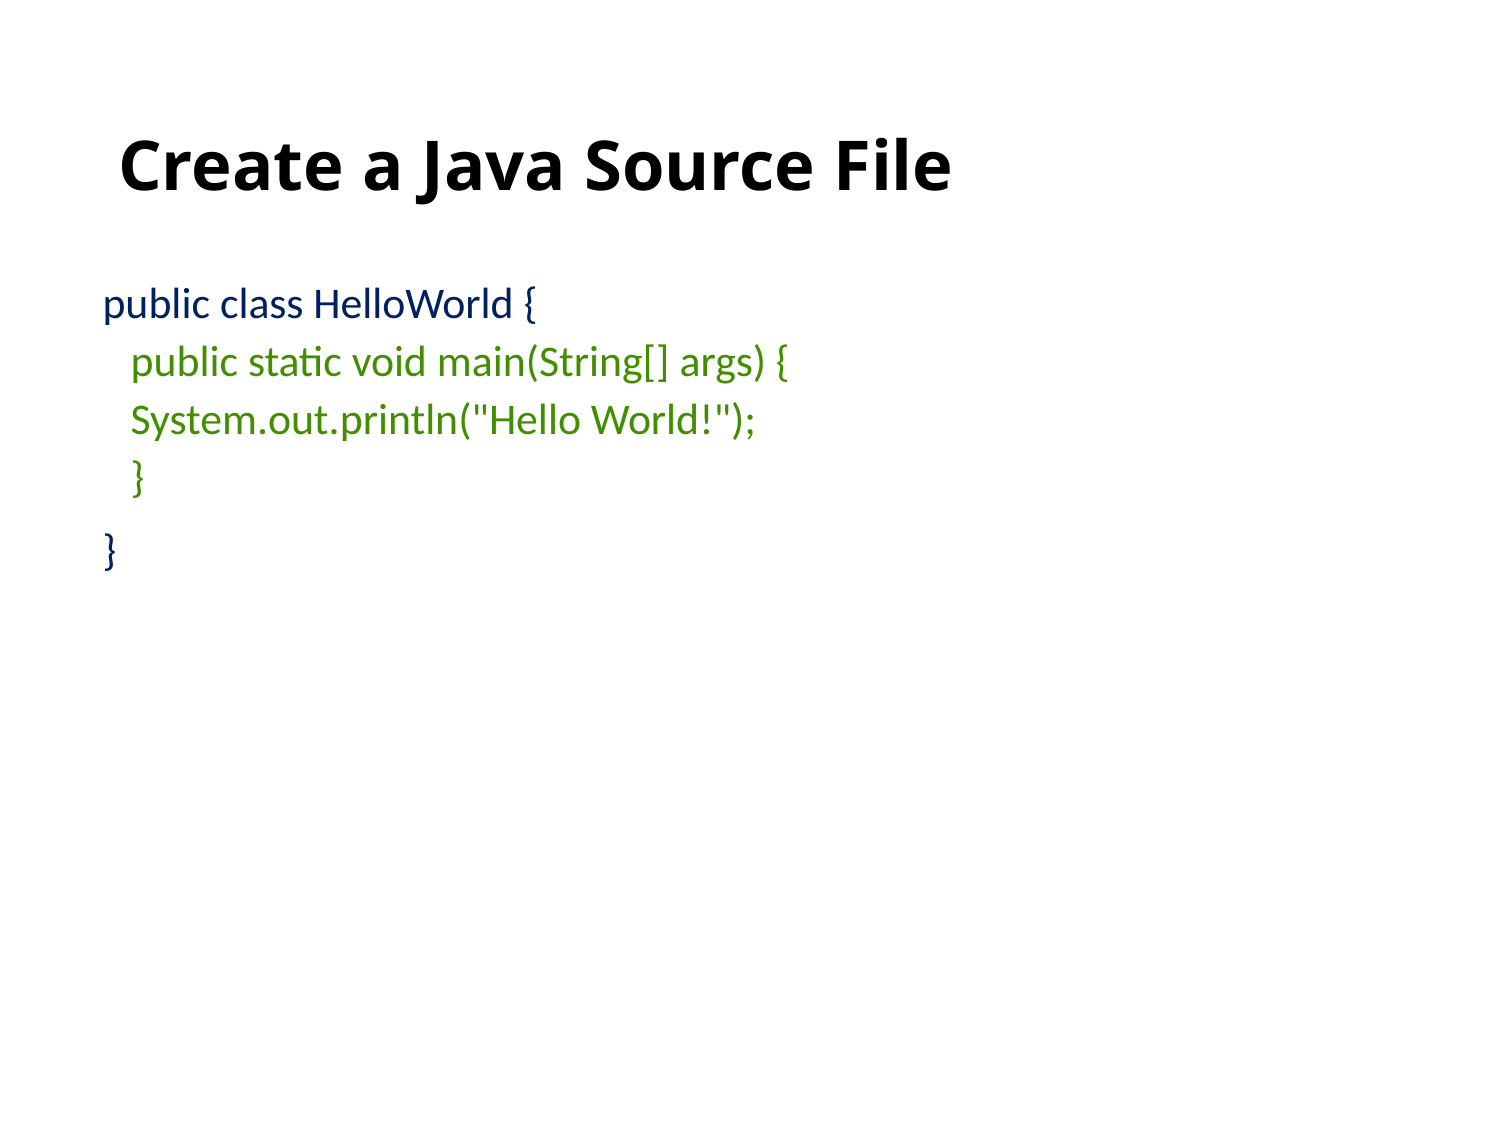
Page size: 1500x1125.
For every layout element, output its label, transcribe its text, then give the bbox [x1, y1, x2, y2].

title Create a Java Source File [103, 59, 1397, 262]
list public class HelloWorld { public static void main(String[] args) { System.out.println("Hello World!"); } } [87, 262, 1438, 1005]
